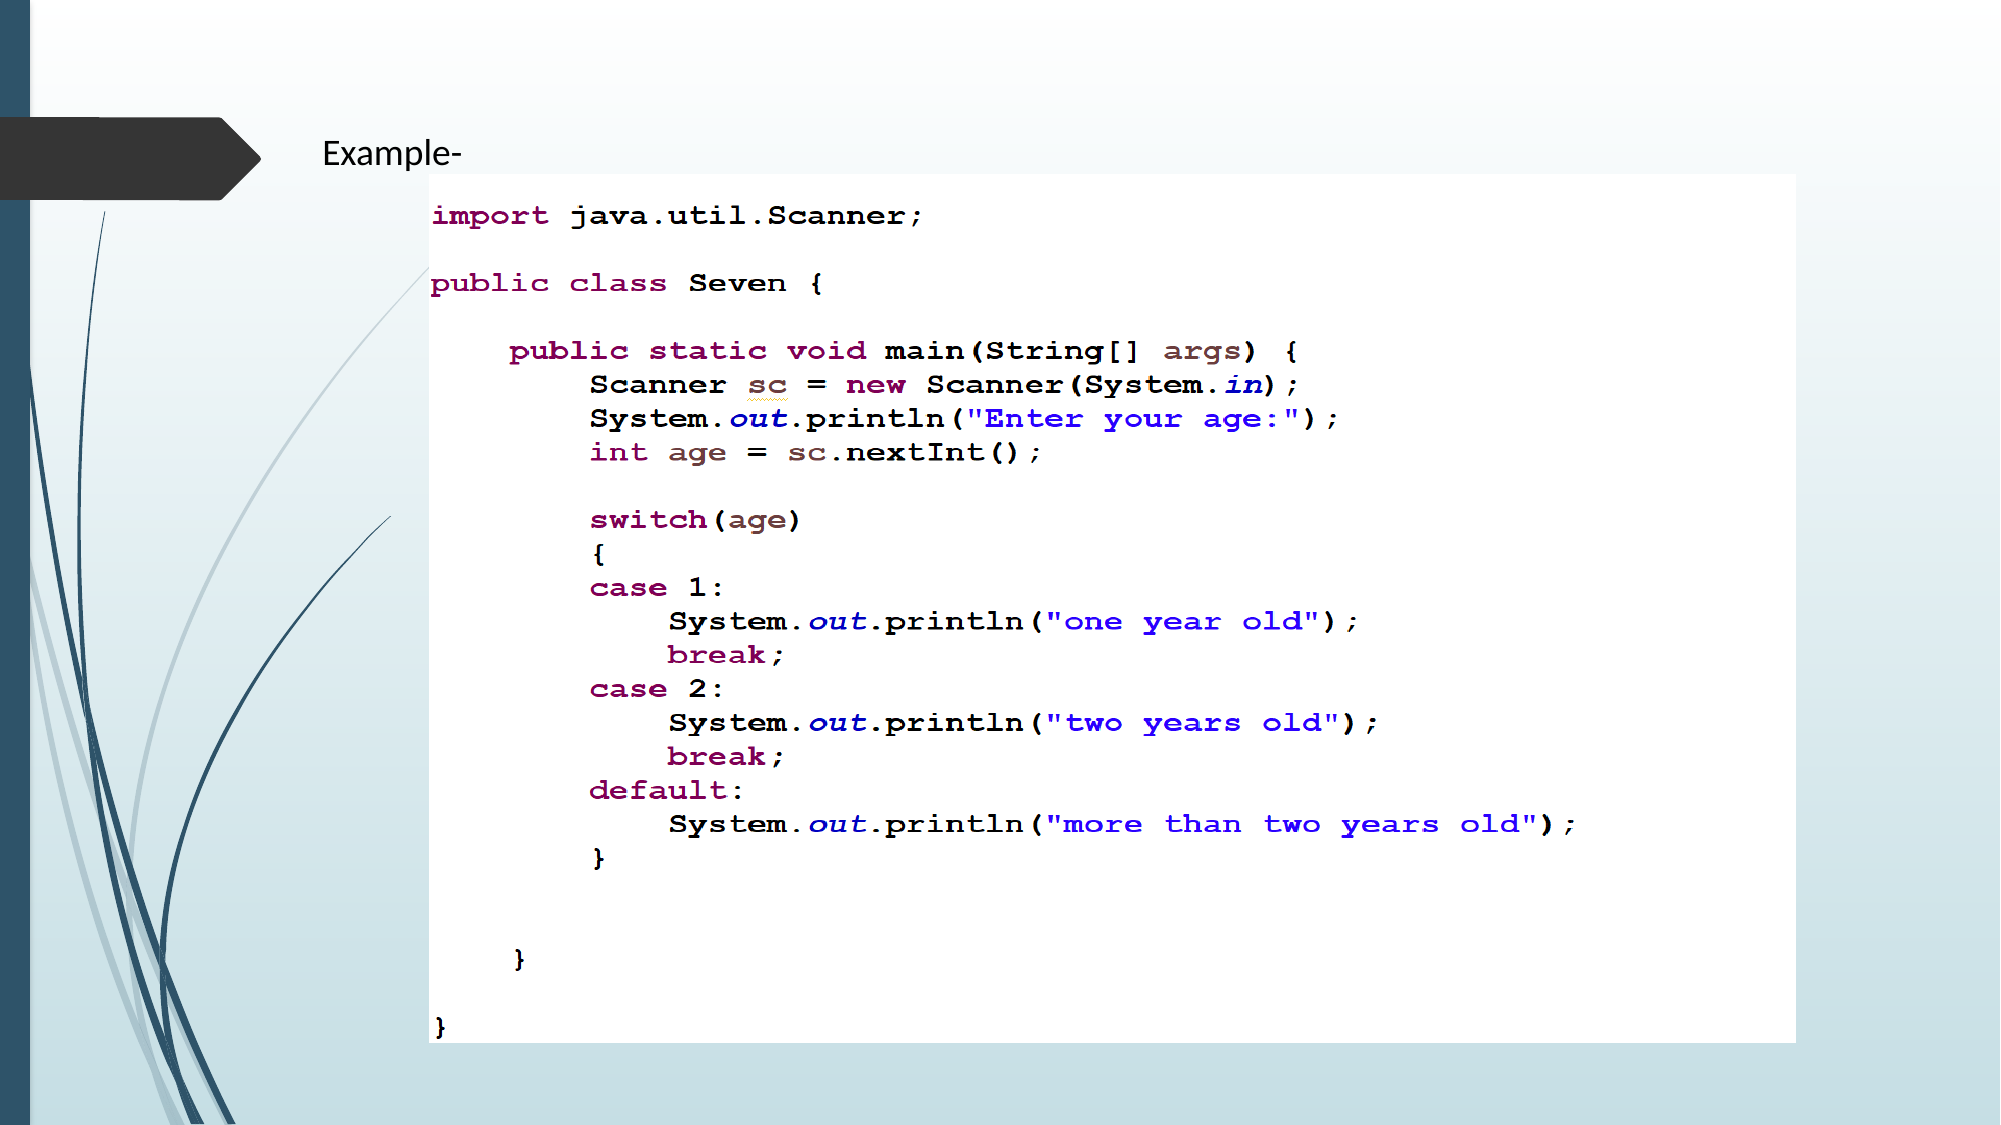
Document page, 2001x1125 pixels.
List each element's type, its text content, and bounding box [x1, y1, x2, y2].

picture [428, 174, 1796, 1043]
text_box Example- [307, 120, 512, 181]
